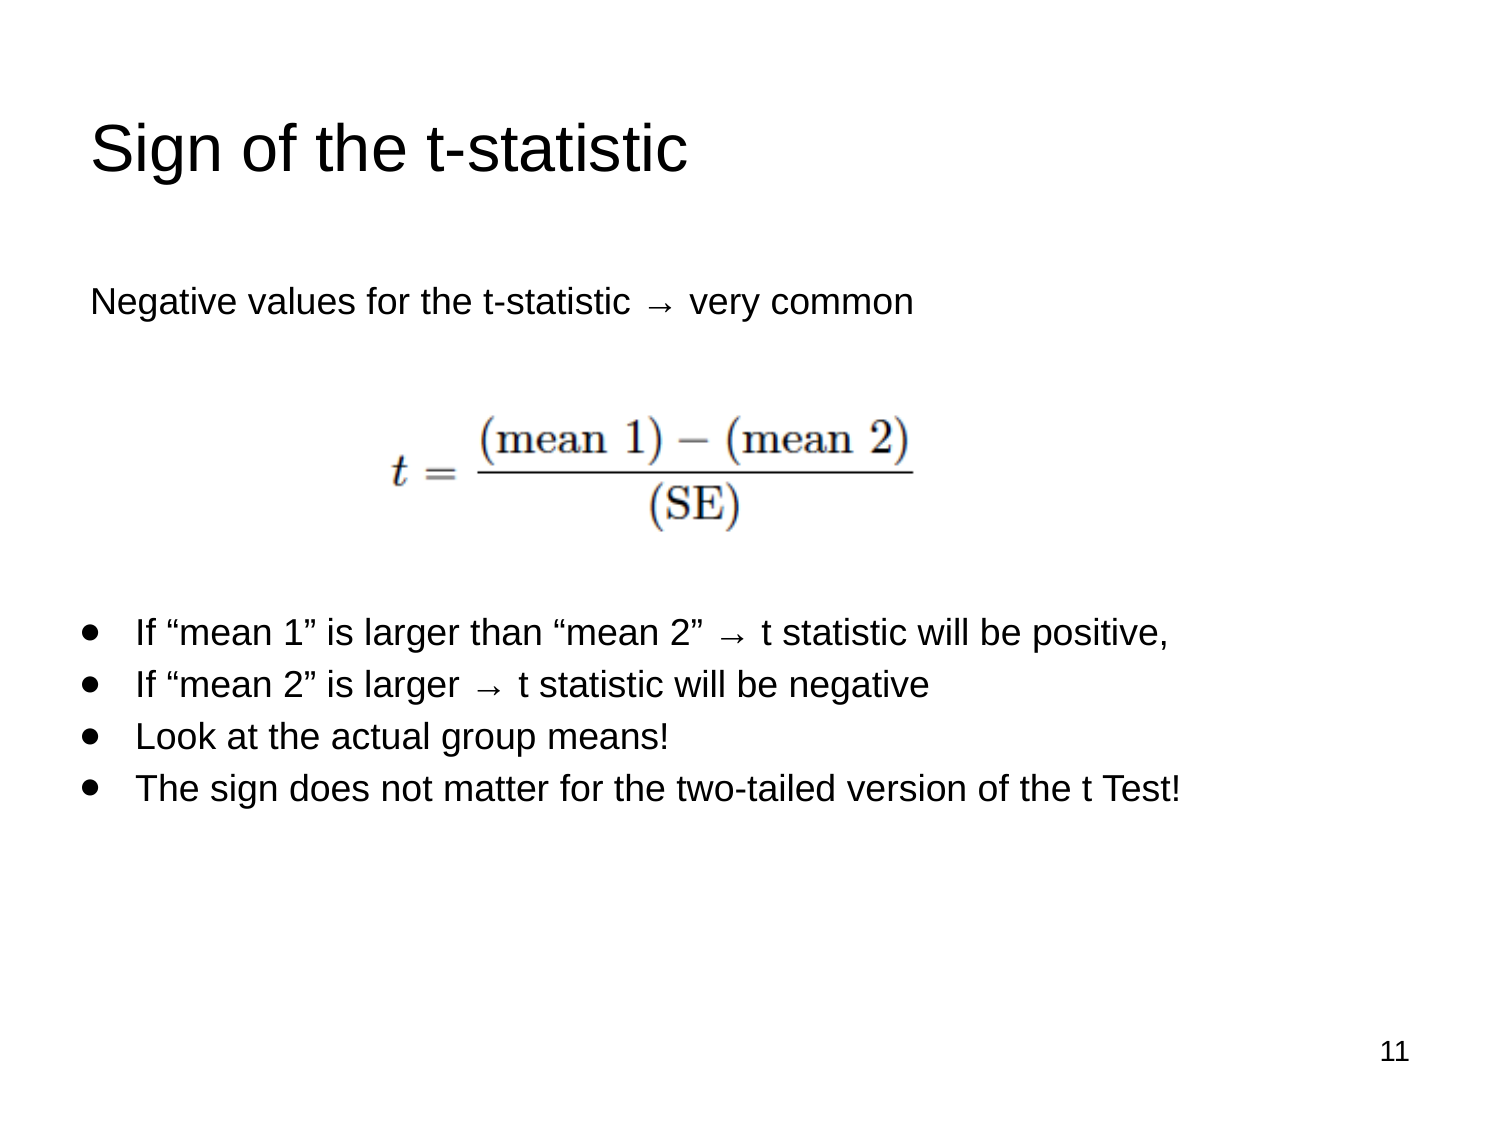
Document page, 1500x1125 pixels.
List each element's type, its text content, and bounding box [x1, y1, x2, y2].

title Sign of the t-statistic [75, 45, 1425, 233]
text_box If “mean 1” is larger than “mean 2” → t statistic will be positive, If “mean 2” is larger → t statistic will be negative Look at the actual group means! The sign does not matter for the two-tailed version of the t Test! [45, 586, 1229, 975]
slide_number 11 [1074, 1024, 1425, 1103]
picture [367, 383, 963, 565]
list Negative values for the t-statistic → very common [75, 262, 1425, 362]
